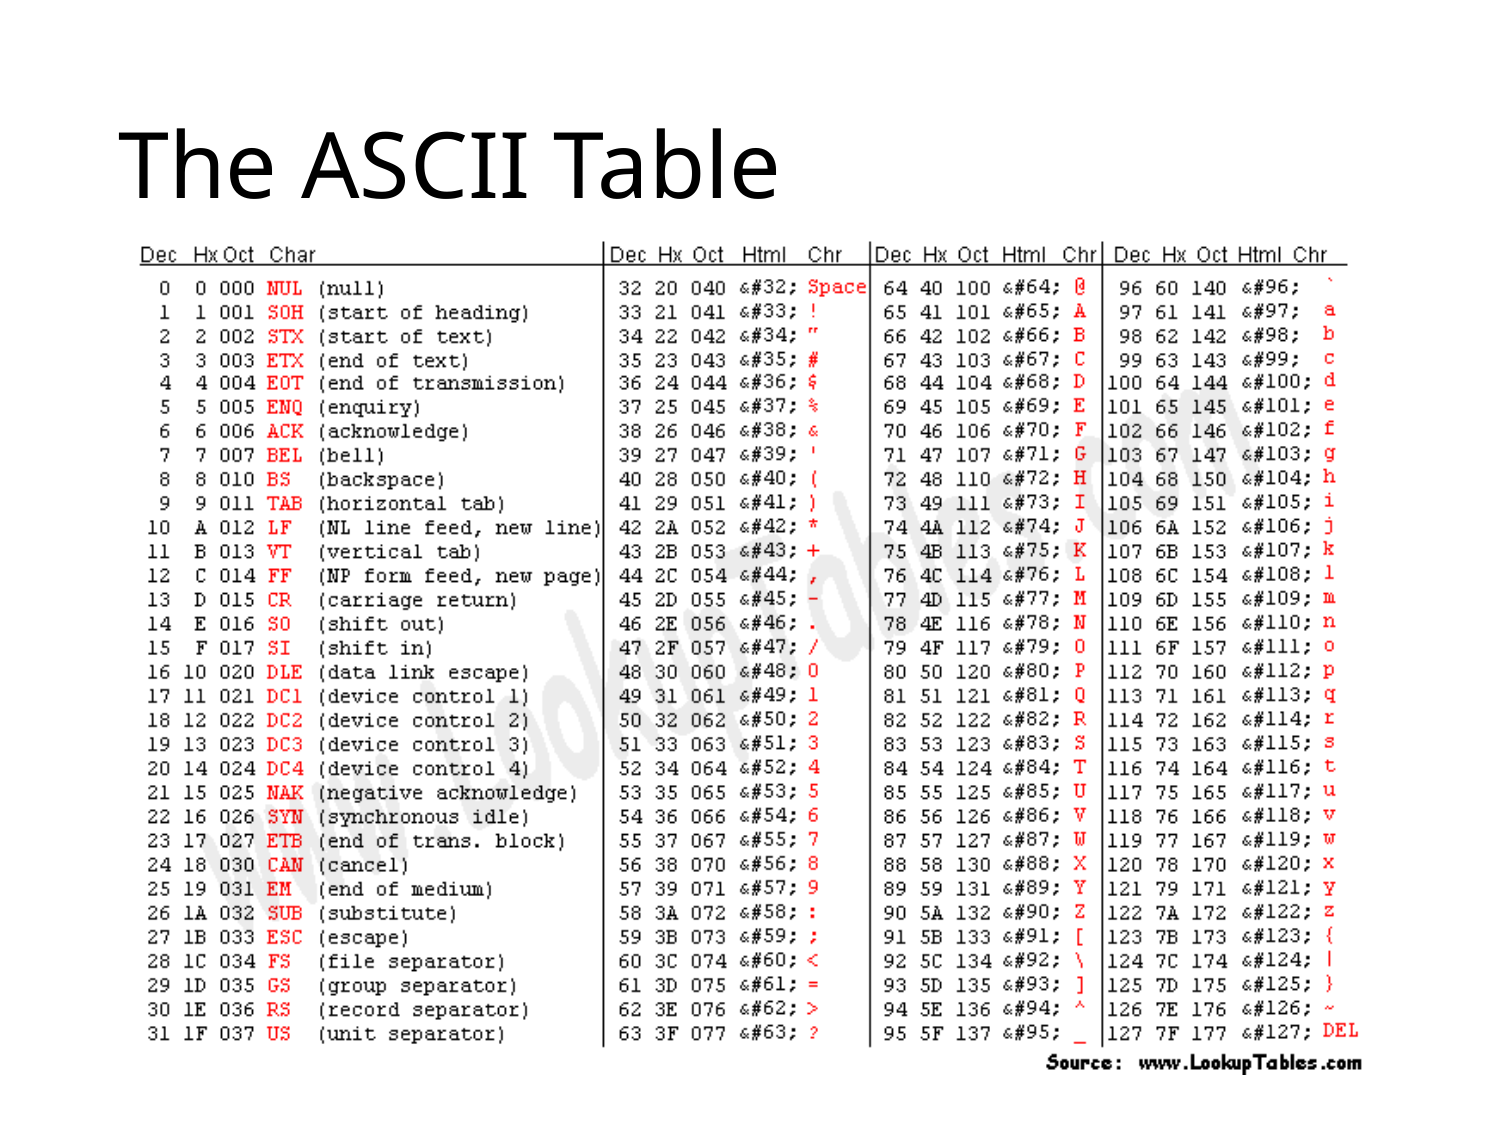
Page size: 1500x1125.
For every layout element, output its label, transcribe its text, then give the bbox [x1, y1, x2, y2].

title The ASCII Table [103, 59, 1397, 278]
picture [135, 235, 1365, 1075]
